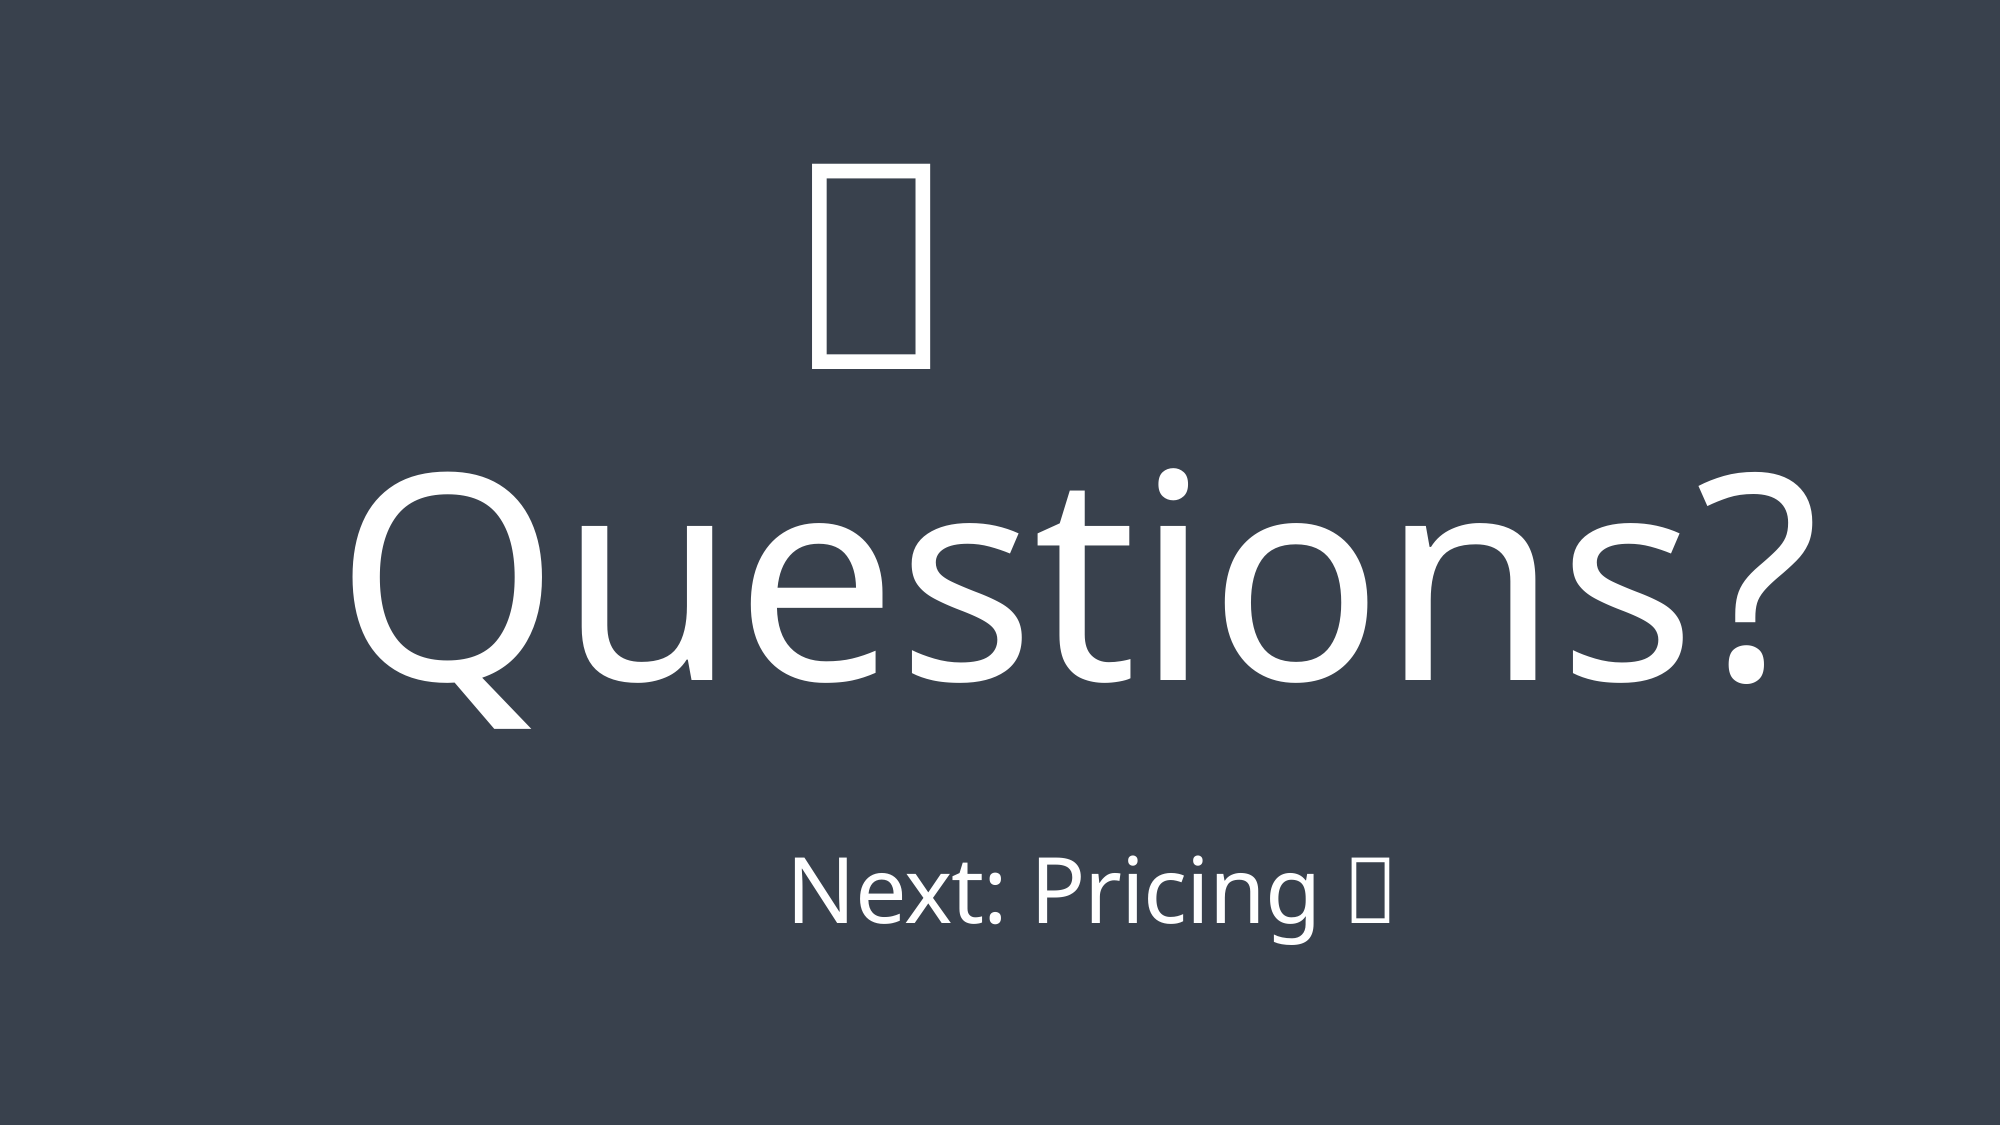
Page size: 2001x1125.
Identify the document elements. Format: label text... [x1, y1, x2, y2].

title 💬 Questions? [320, 613, 1911, 751]
text_box Next: Pricing 💵 [772, 824, 1414, 950]
